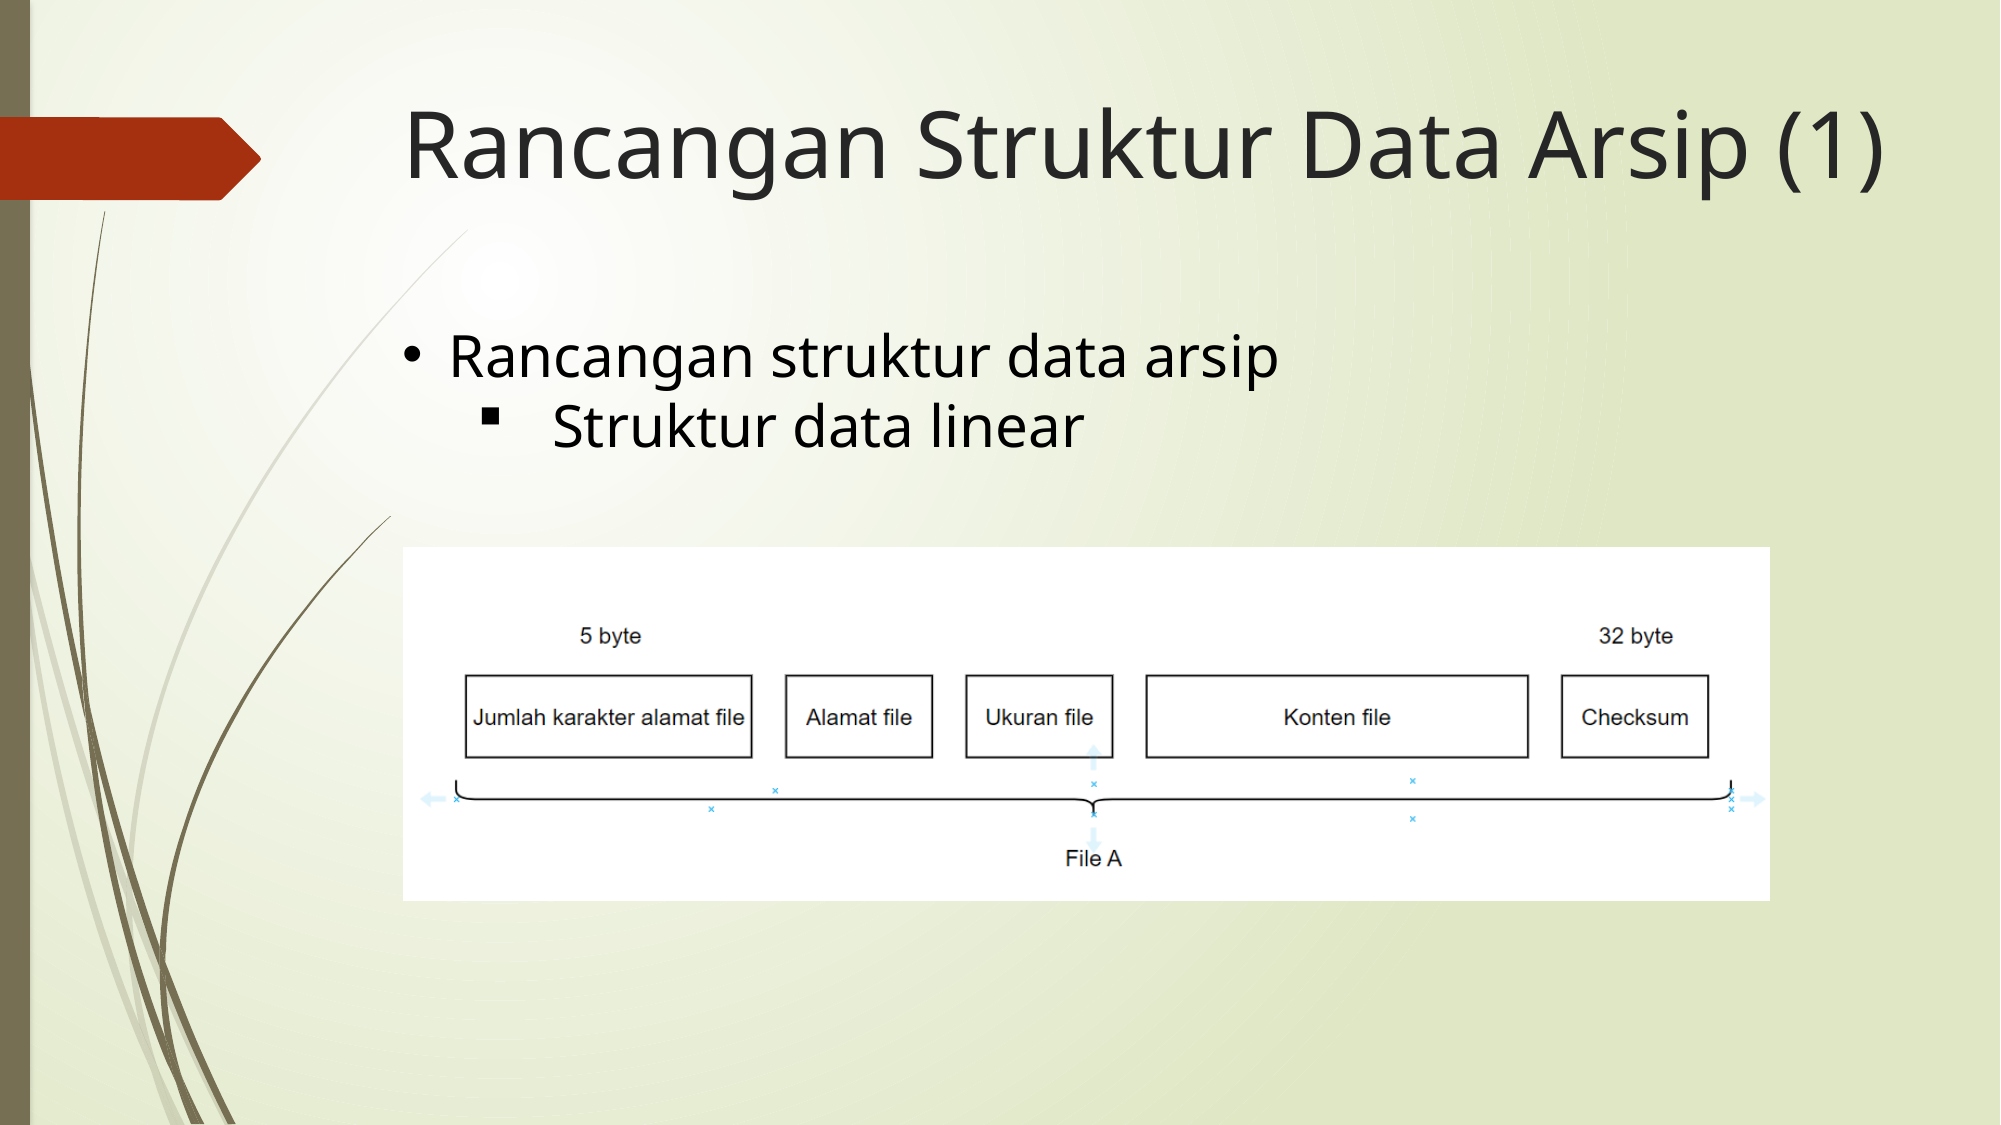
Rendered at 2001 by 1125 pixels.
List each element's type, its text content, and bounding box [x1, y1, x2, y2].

picture [403, 547, 1770, 902]
title Rancangan Struktur Data Arsip (1) [387, 77, 1914, 232]
text_box Rancangan struktur data arsip Struktur data linear [387, 311, 1786, 467]
